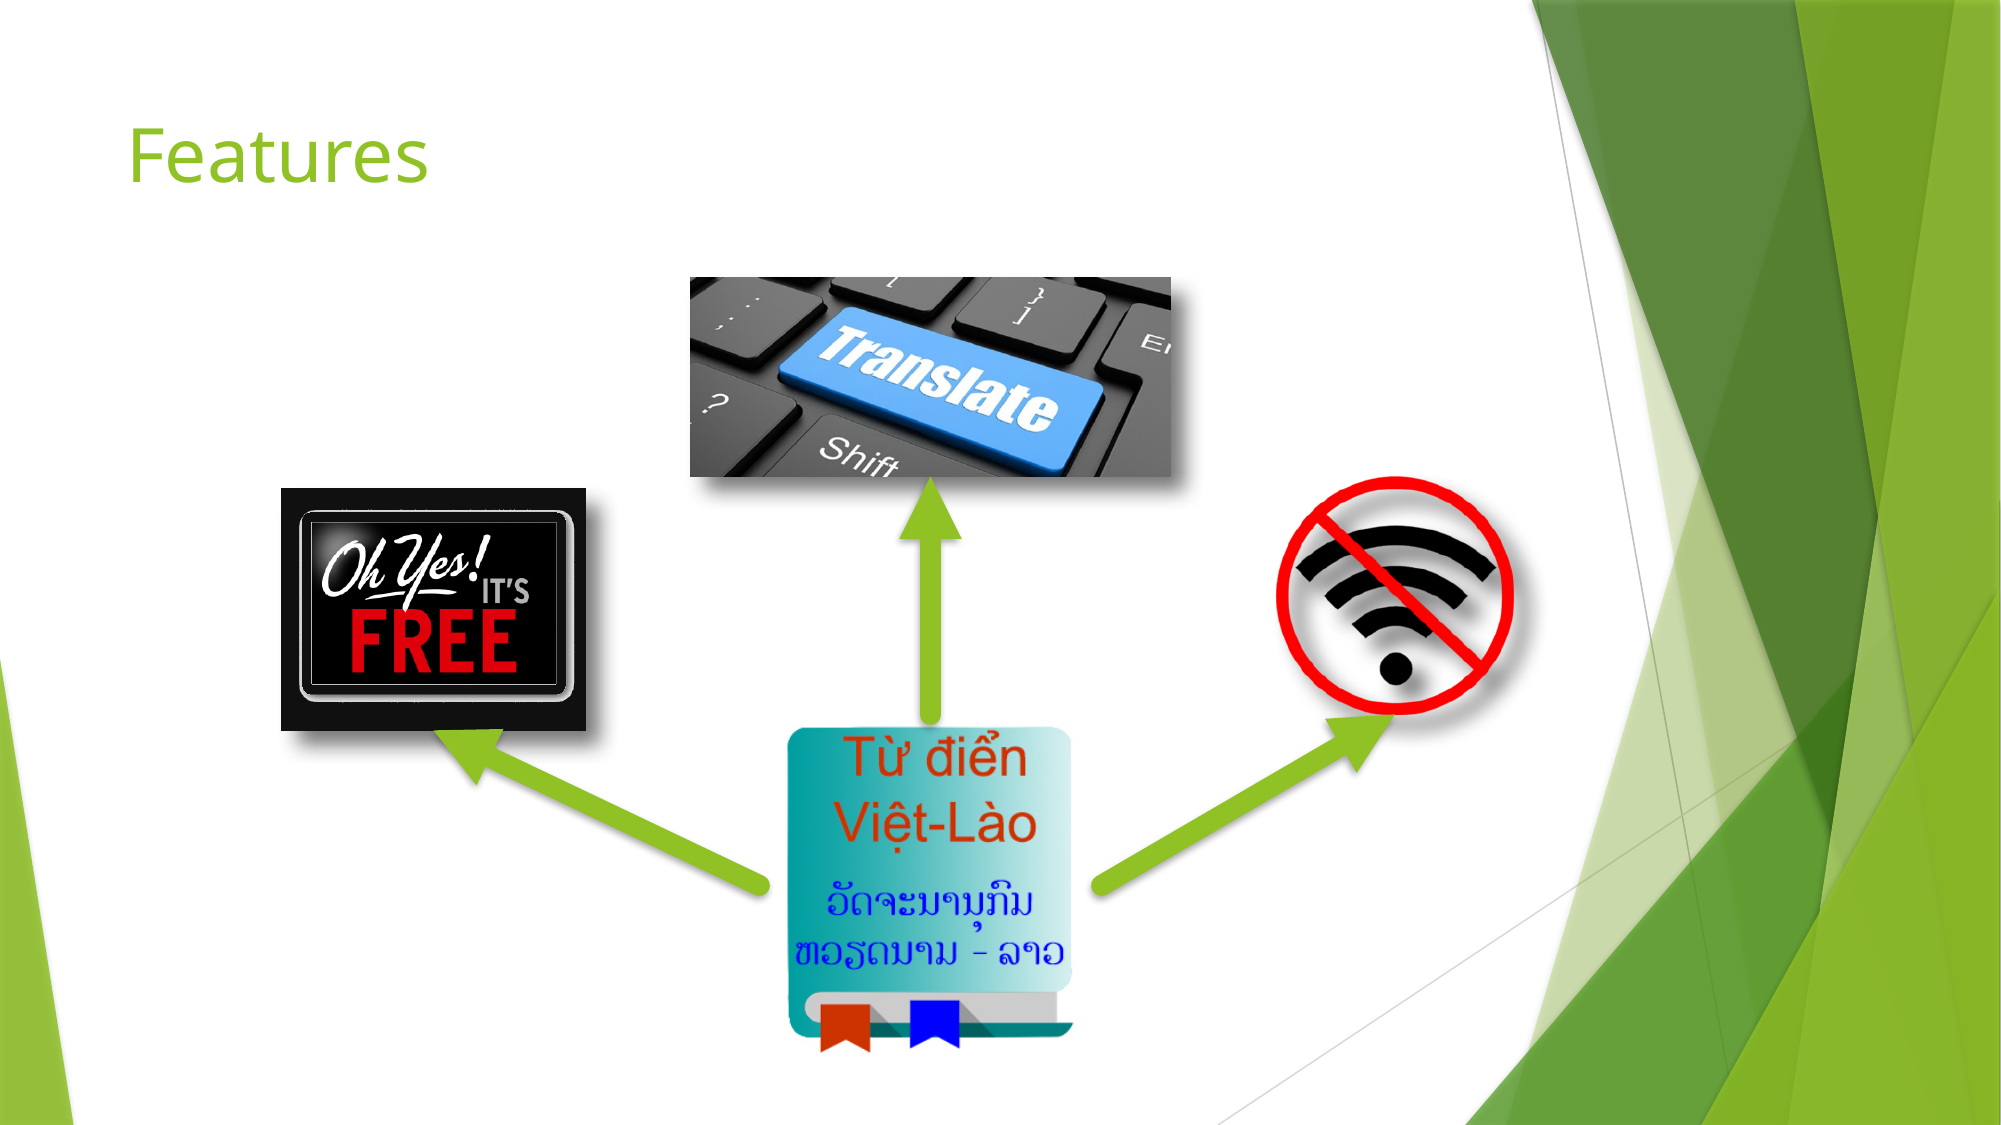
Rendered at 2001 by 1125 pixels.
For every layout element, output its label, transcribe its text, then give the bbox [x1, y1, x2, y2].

picture [689, 277, 1171, 477]
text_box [1101, 713, 1396, 886]
picture [1275, 475, 1515, 715]
picture [281, 488, 586, 731]
title Features [111, 99, 1534, 211]
picture [758, 713, 1103, 1057]
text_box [432, 729, 760, 886]
